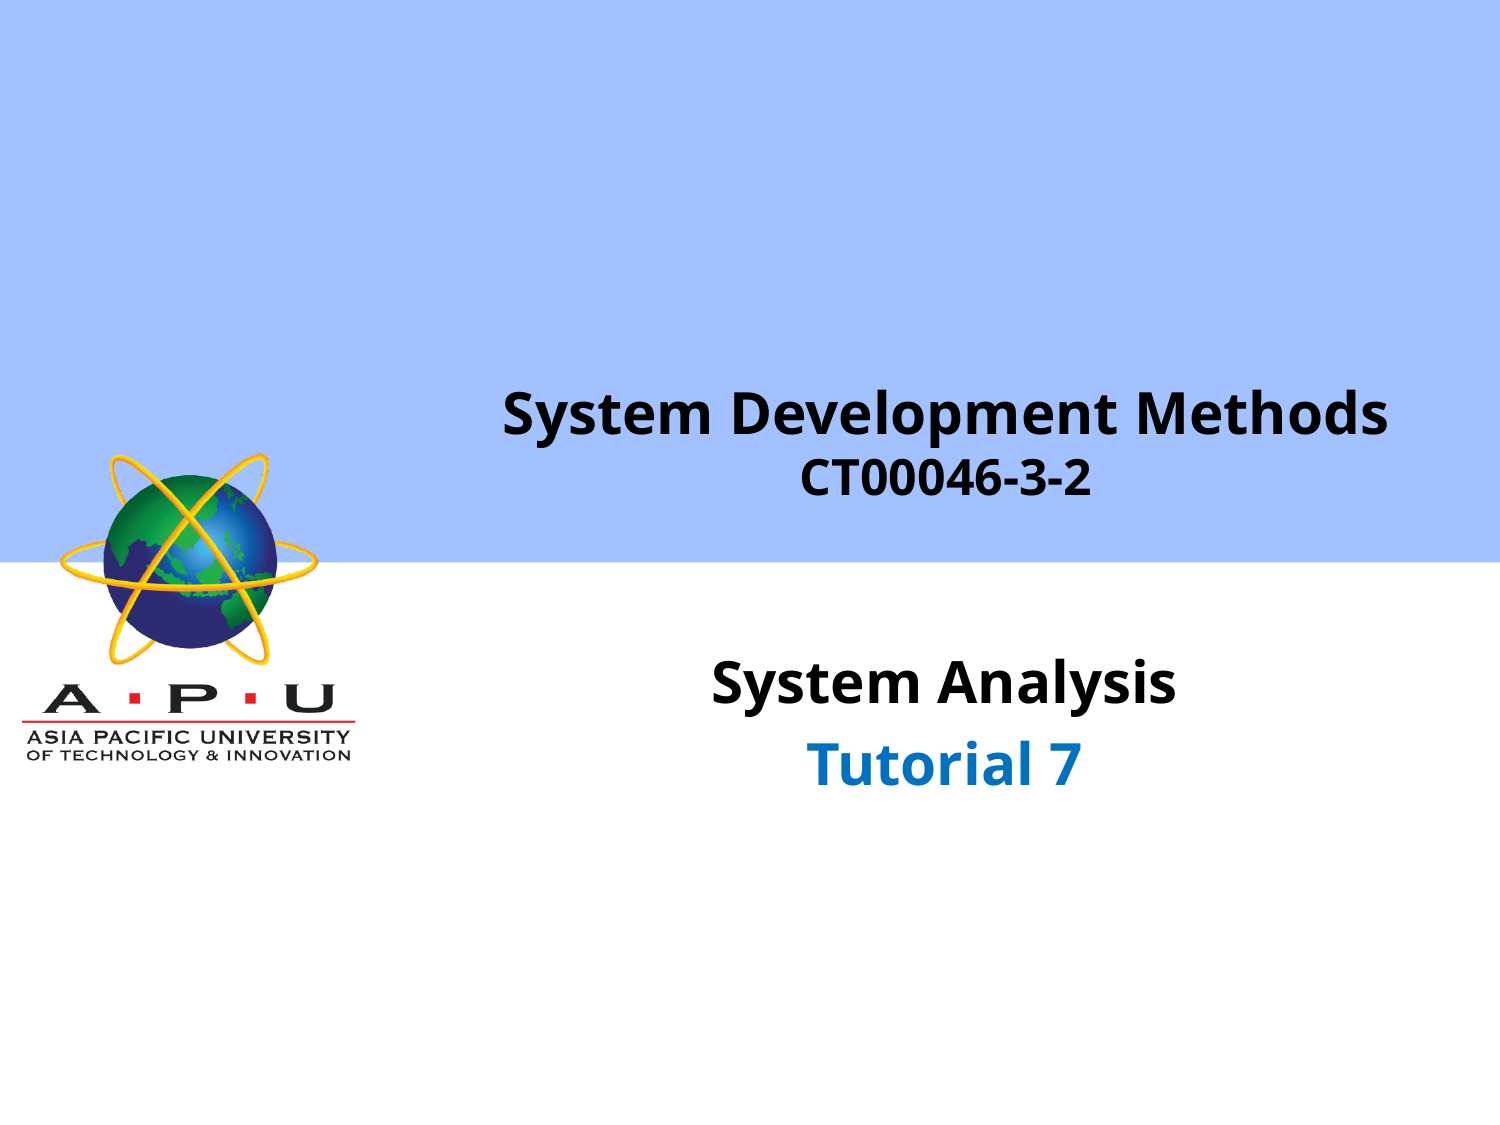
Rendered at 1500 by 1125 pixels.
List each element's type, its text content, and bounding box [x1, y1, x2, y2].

title System Development Methods CT00046-3-2 [391, 320, 1500, 562]
picture [0, 412, 397, 805]
subtitle System Analysis Tutorial 7 [389, 637, 1500, 926]
